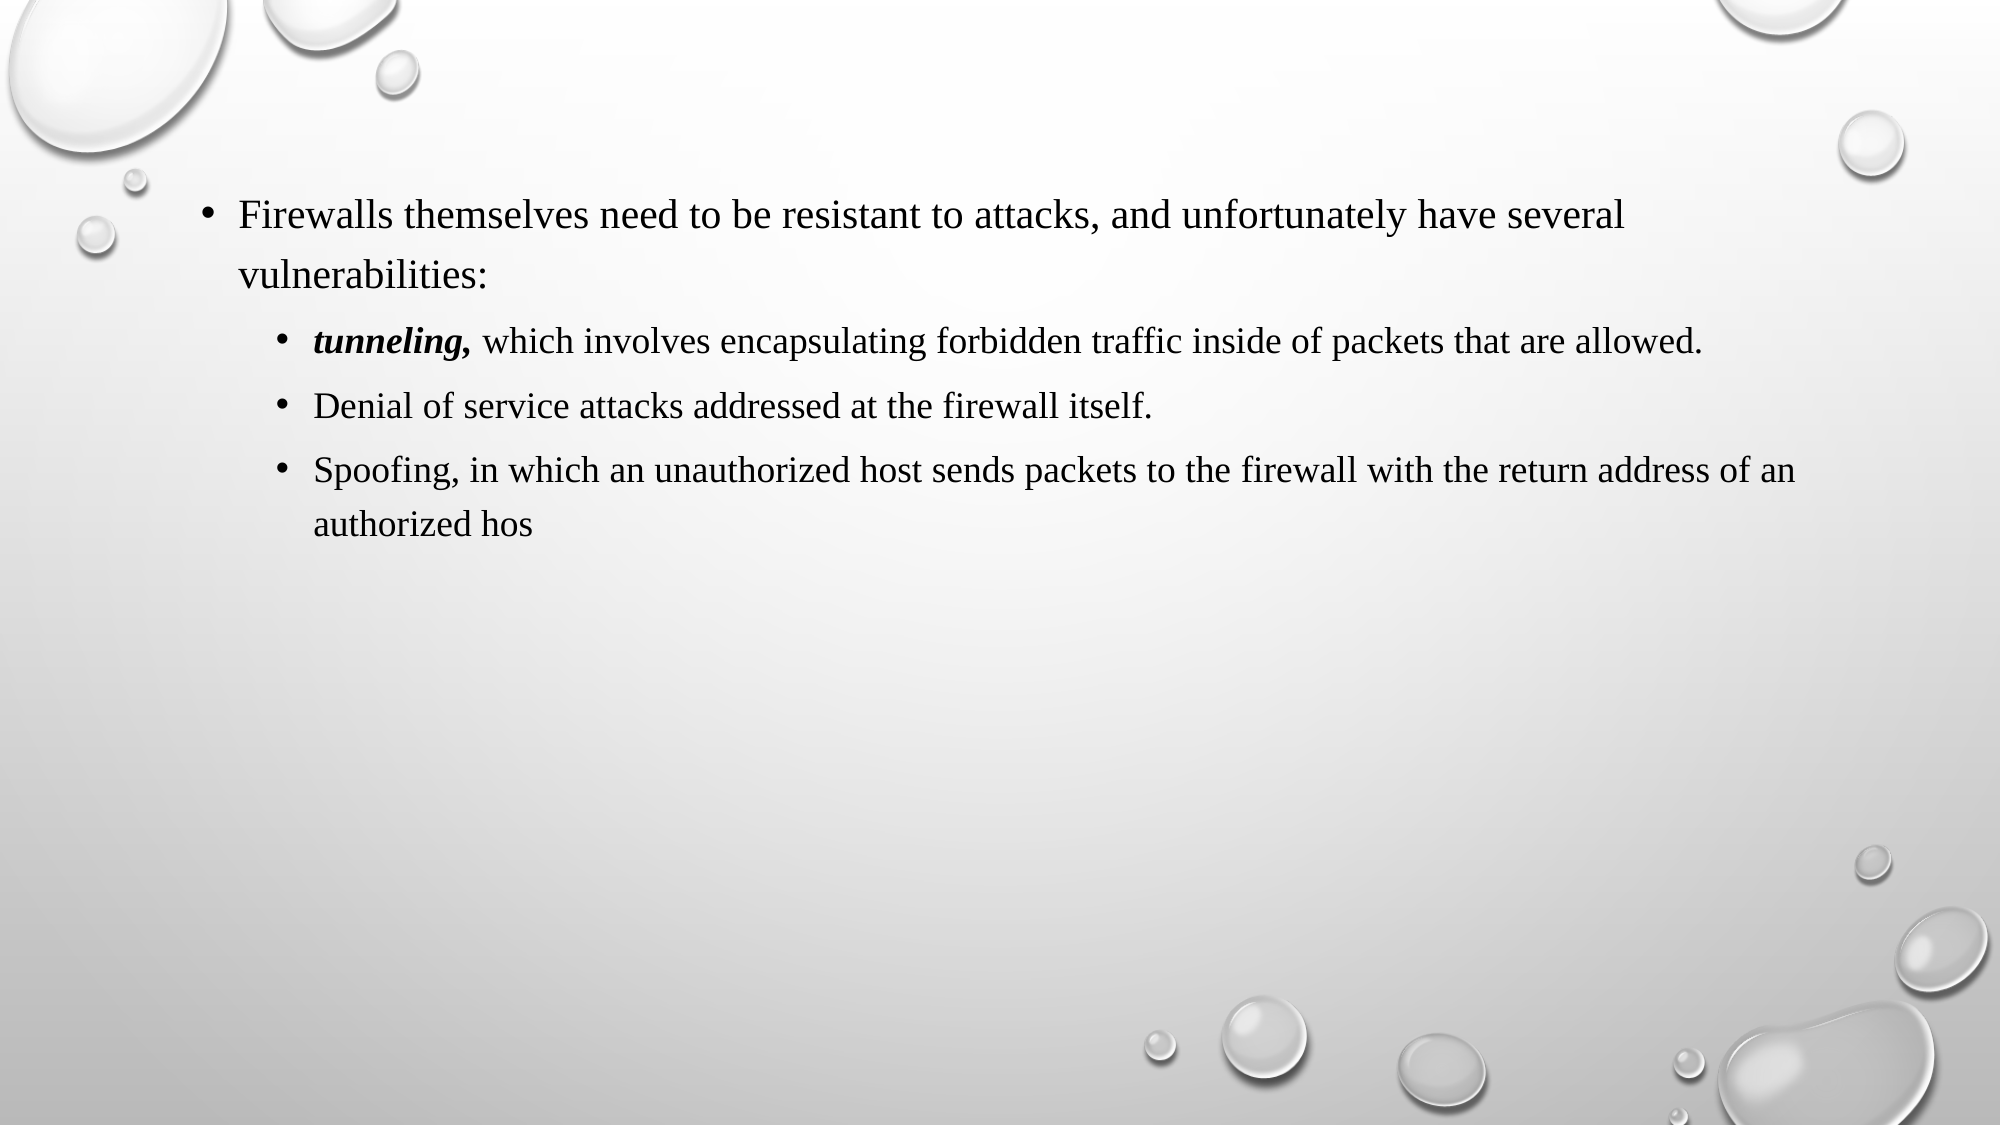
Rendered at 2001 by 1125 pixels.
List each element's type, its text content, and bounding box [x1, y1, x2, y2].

list Firewalls themselves need to be resistant to attacks, and unfortunately have several vulnerabilities: tunneling, which involves encapsulating forbidden traffic inside of packets that are allowed. Denial of service attacks addressed at the firewall itself. Spoofing, in which an unauthorized host sends packets to the firewall with the return address of an authorized hos [185, 169, 1886, 731]
picture [0, 0, 2000, 1125]
